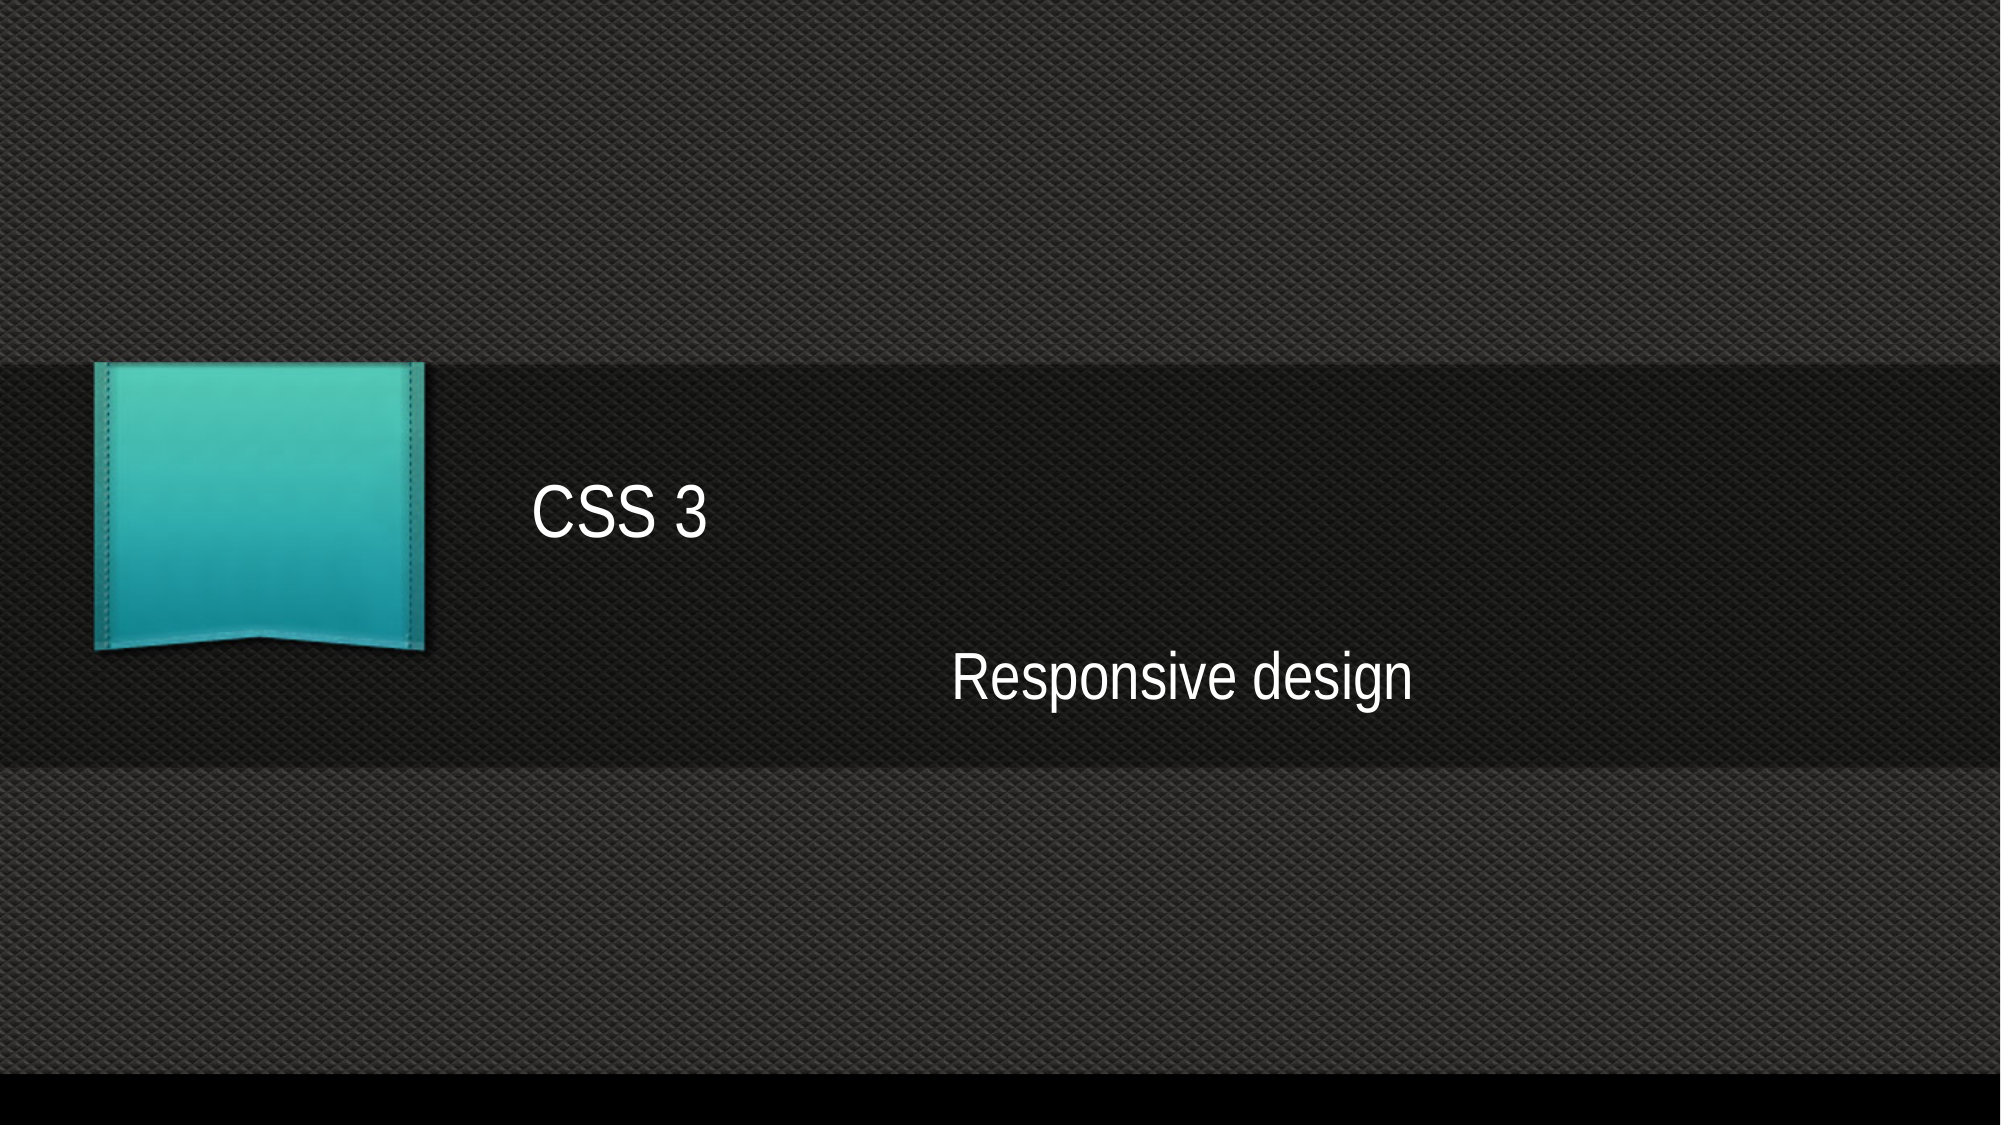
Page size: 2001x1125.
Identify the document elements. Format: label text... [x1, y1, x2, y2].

title CSS 3 [516, 425, 1850, 591]
picture [0, 0, 2001, 1125]
subtitle Responsive design [483, 624, 1884, 913]
